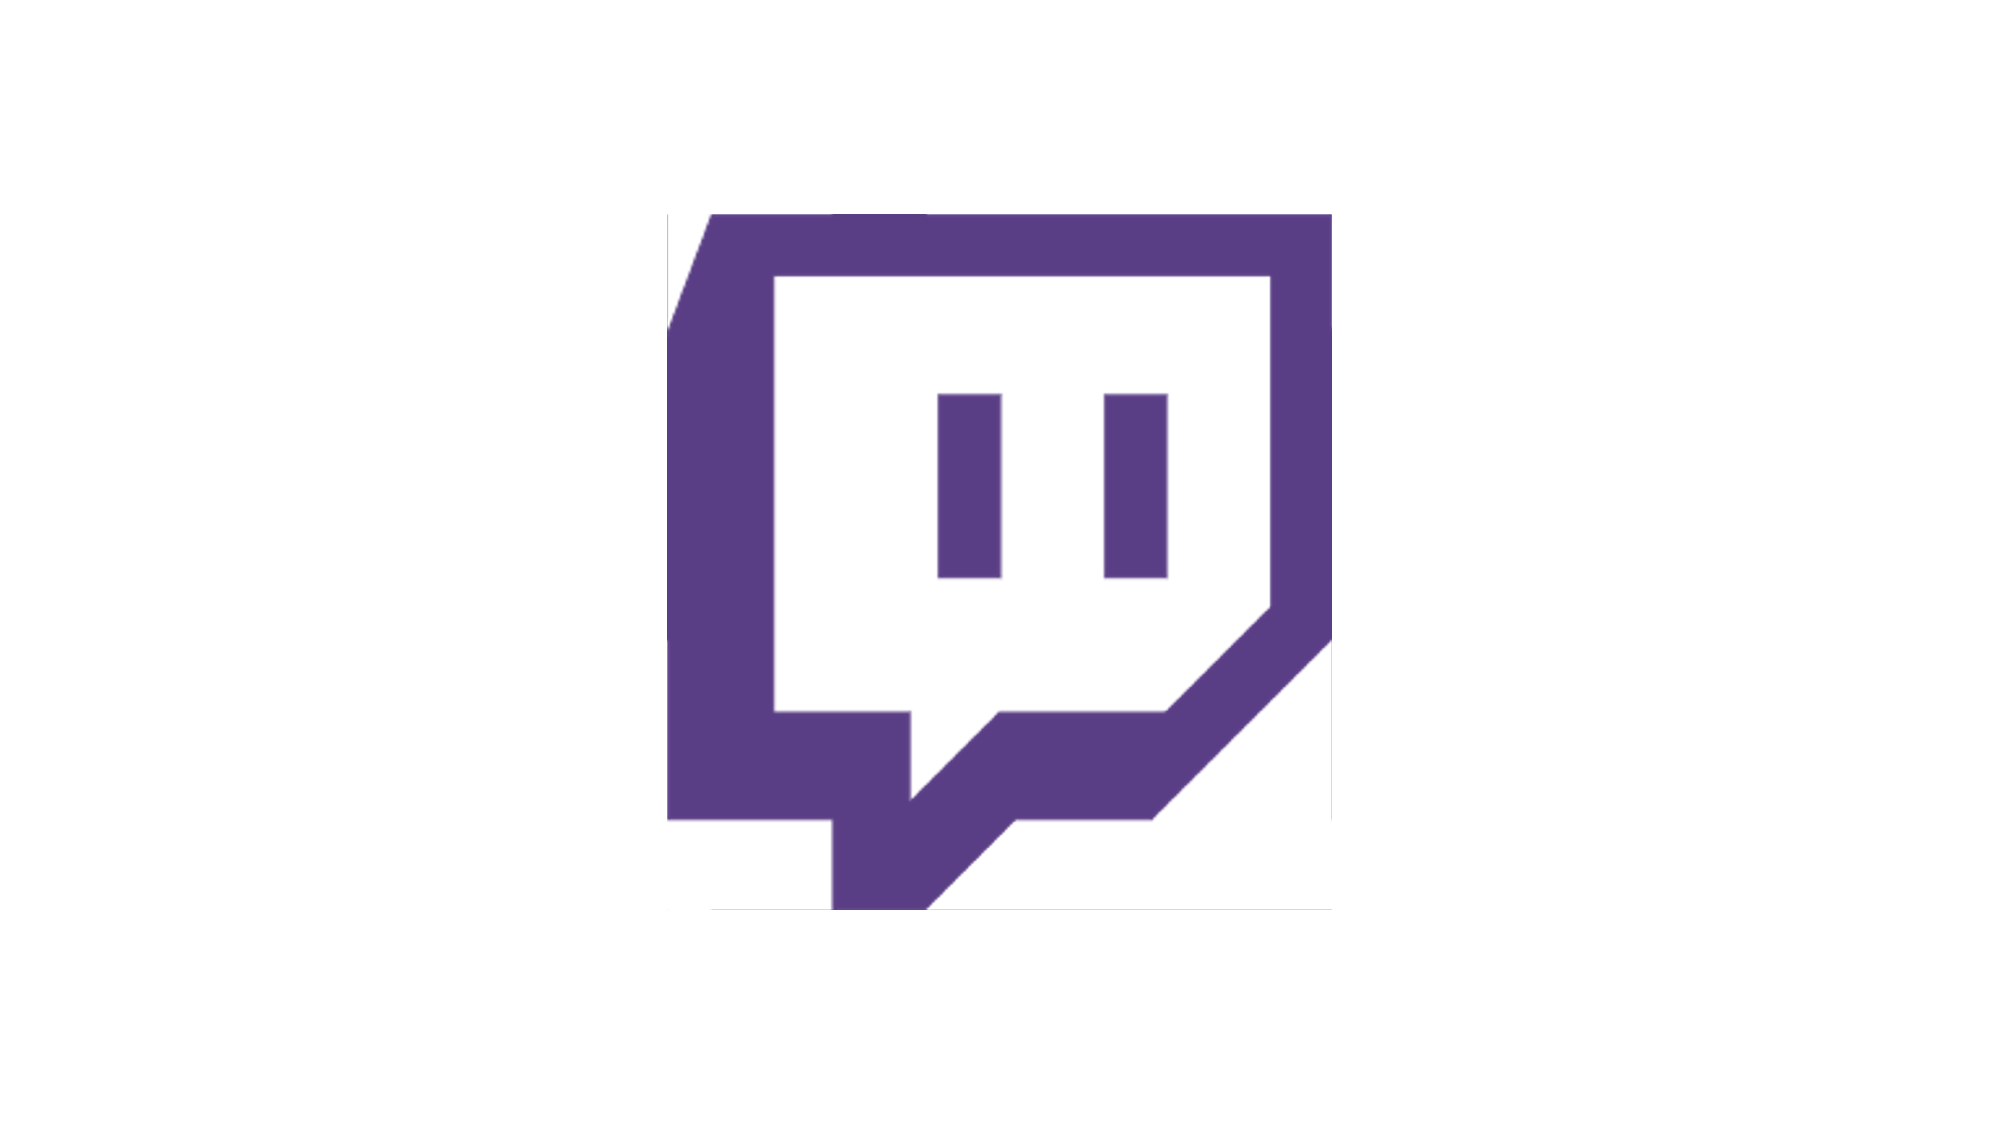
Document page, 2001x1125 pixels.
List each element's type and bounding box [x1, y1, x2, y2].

picture [667, 214, 1332, 911]
